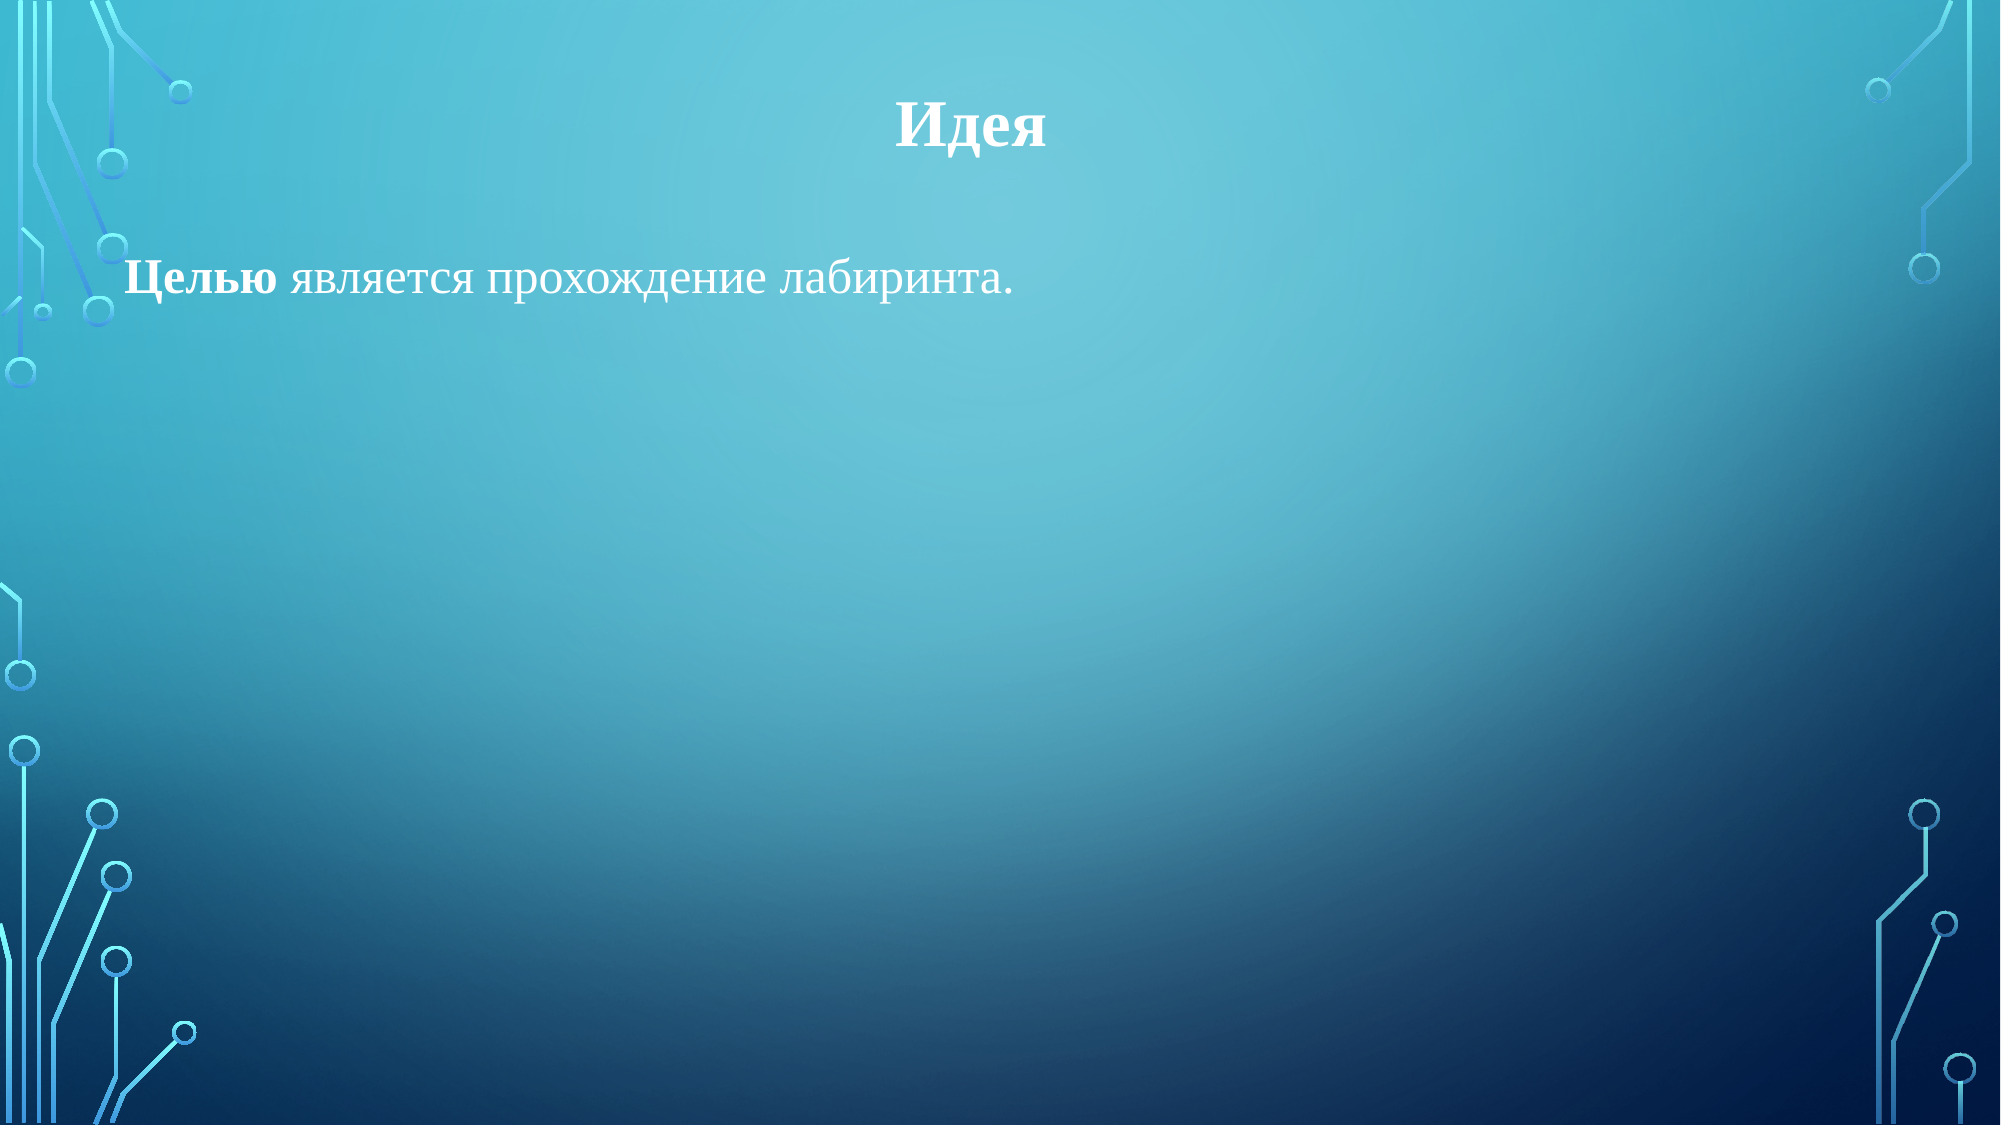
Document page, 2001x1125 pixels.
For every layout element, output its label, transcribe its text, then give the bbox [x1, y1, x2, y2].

list Целью является прохождение лабиринта. [109, 223, 1835, 597]
text_box Идея [666, 72, 1277, 168]
